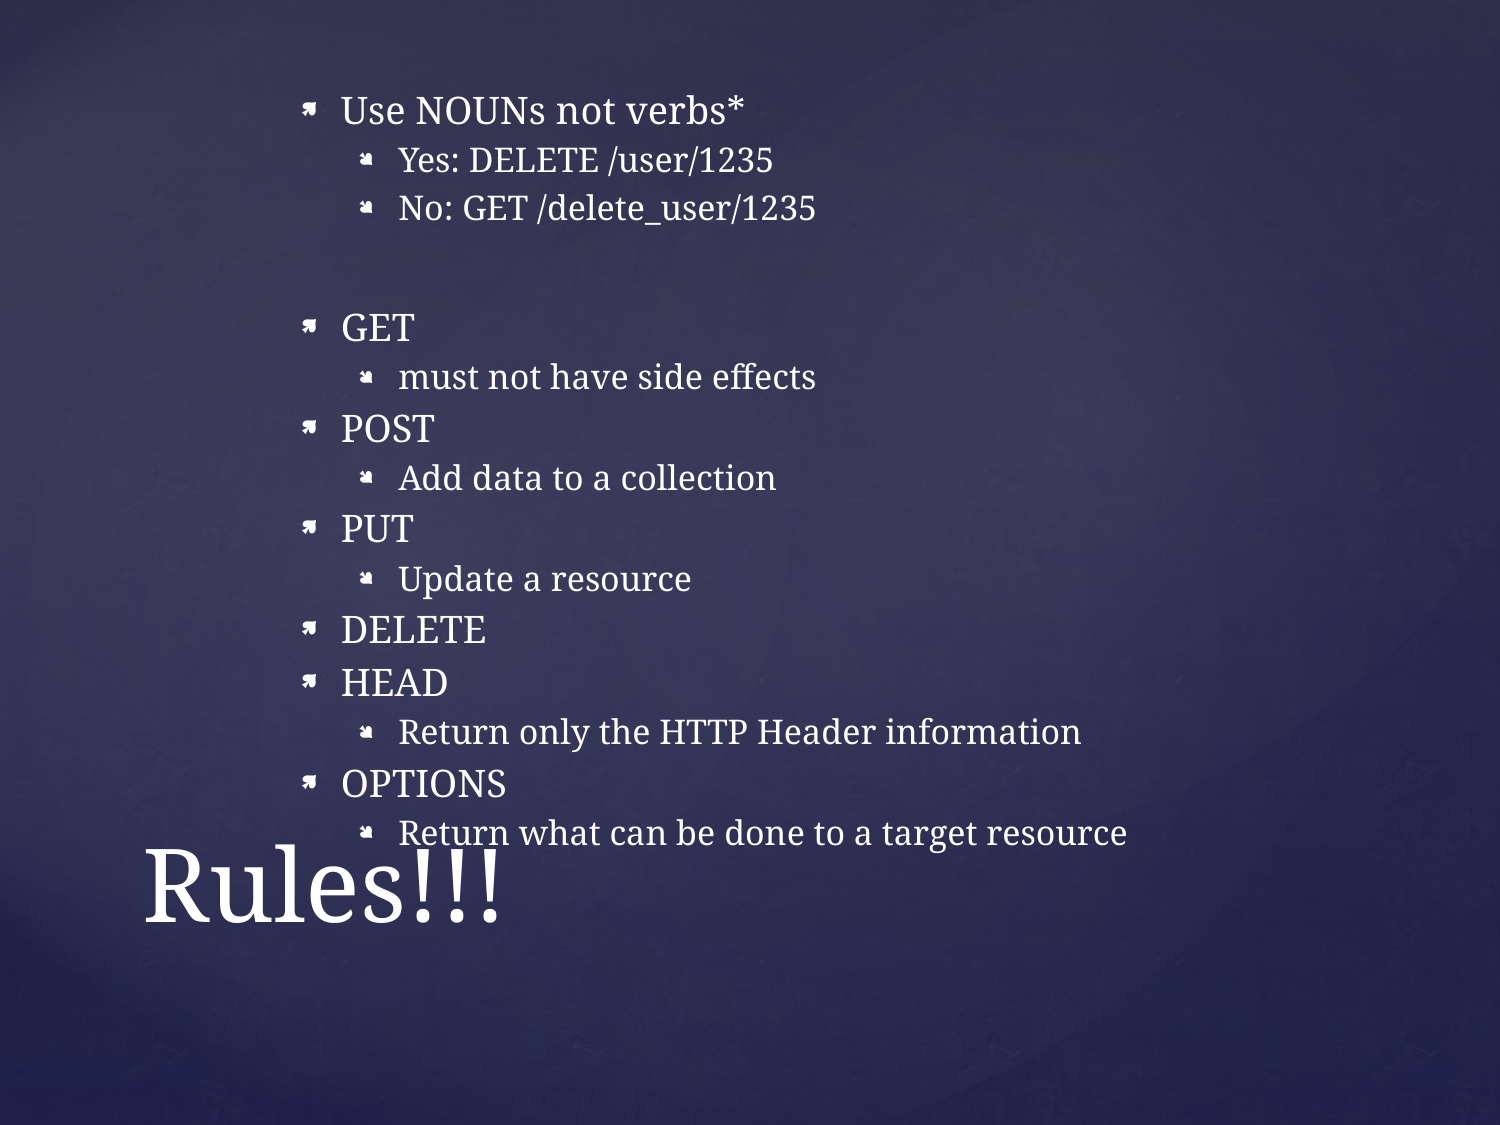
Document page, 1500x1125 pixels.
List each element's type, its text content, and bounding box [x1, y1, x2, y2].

title Rules!!! [127, 800, 1365, 950]
list Use NOUNs not verbs* Yes: DELETE /user/1235 No: GET /delete_user/1235 GET must not have side effects POST Add data to a collection PUT Update a resource DELETE HEAD Return only the HTTP Header information OPTIONS Return what can be done to a target resource [225, 78, 1431, 864]
